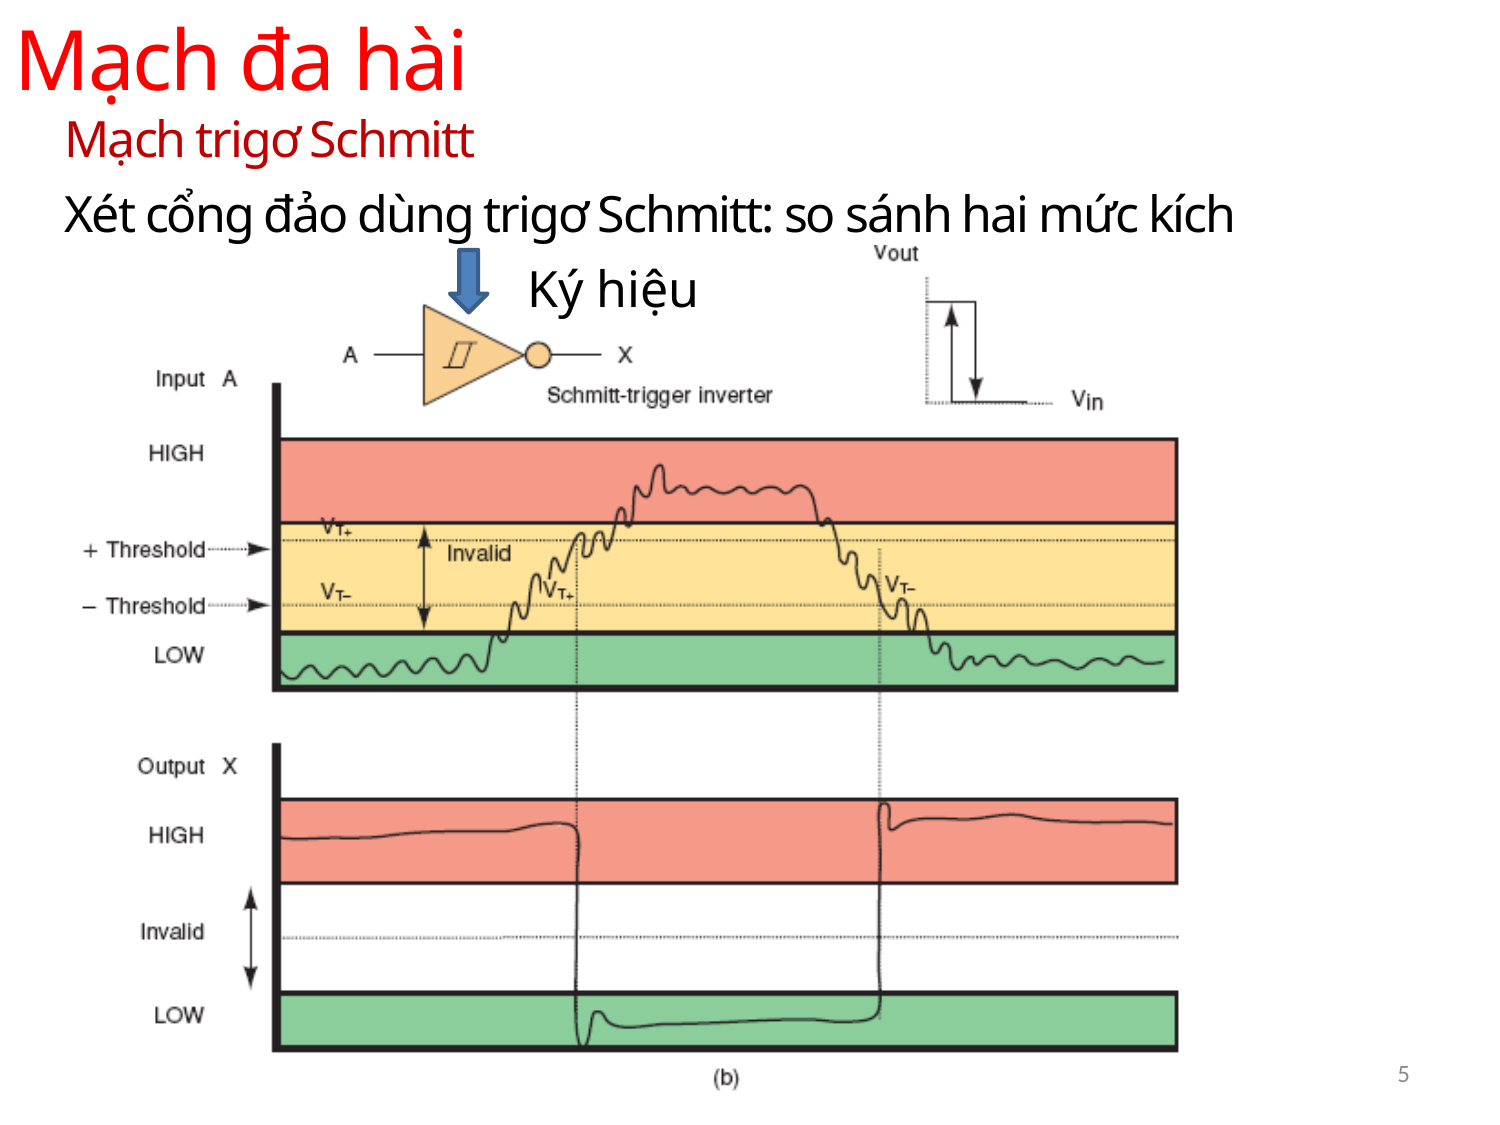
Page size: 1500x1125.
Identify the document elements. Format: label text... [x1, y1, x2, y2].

slide_number 5 [1291, 1042, 1425, 1103]
text_box Xét cổng đảo dùng trigơ Schmitt: so sánh hai mức kích [49, 174, 1413, 250]
picture [43, 245, 1288, 1101]
text_box Mạch đa hài [0, 0, 1125, 115]
text_box Mạch trigơ Schmitt [49, 115, 863, 174]
